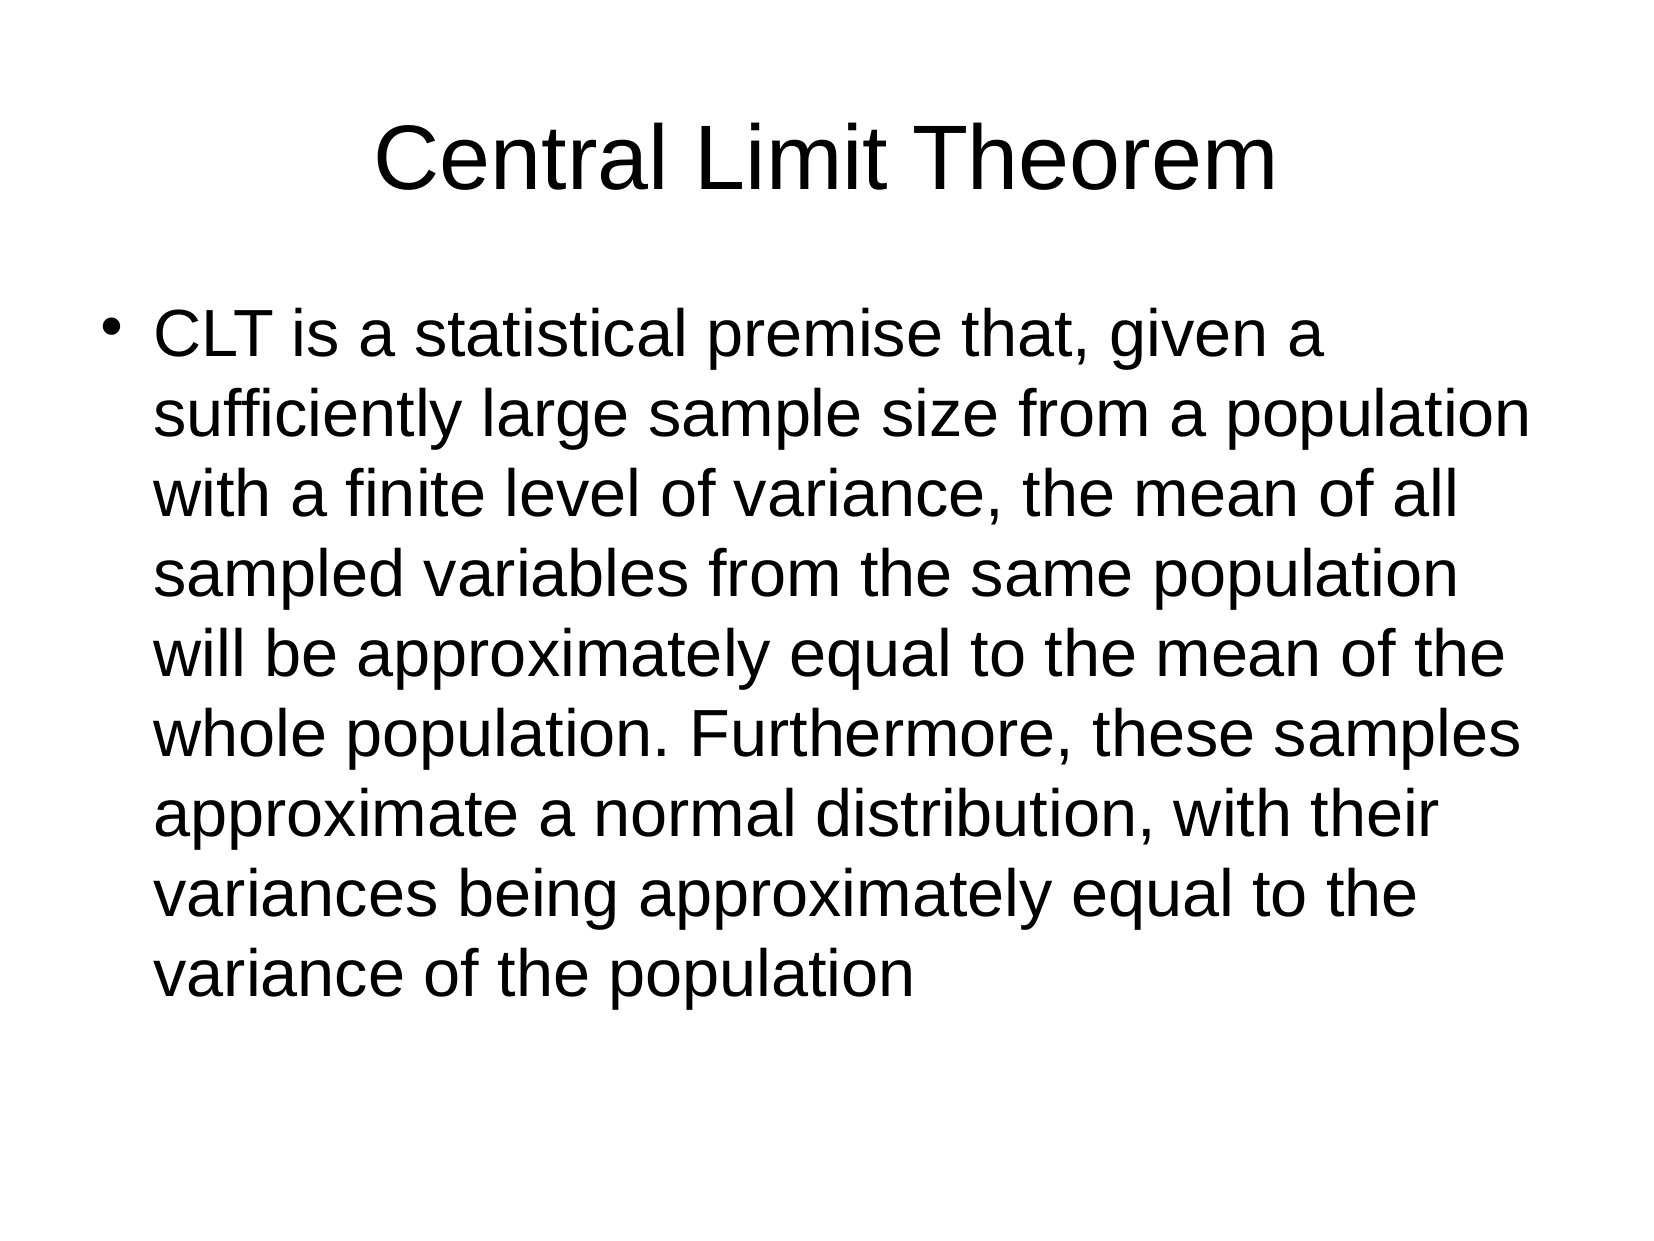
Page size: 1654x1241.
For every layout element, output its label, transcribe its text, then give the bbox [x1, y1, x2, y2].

text_box Central Limit Theorem [82, 49, 1571, 257]
text_box CLT is a statistical premise that, given a sufficiently large sample size from a population with a finite level of variance, the mean of all sampled variables from the same population will be approximately equal to the mean of the whole population. Furthermore, these samples approximate a normal distribution, with their variances being approximately equal to the variance of the population [82, 290, 1571, 1010]
